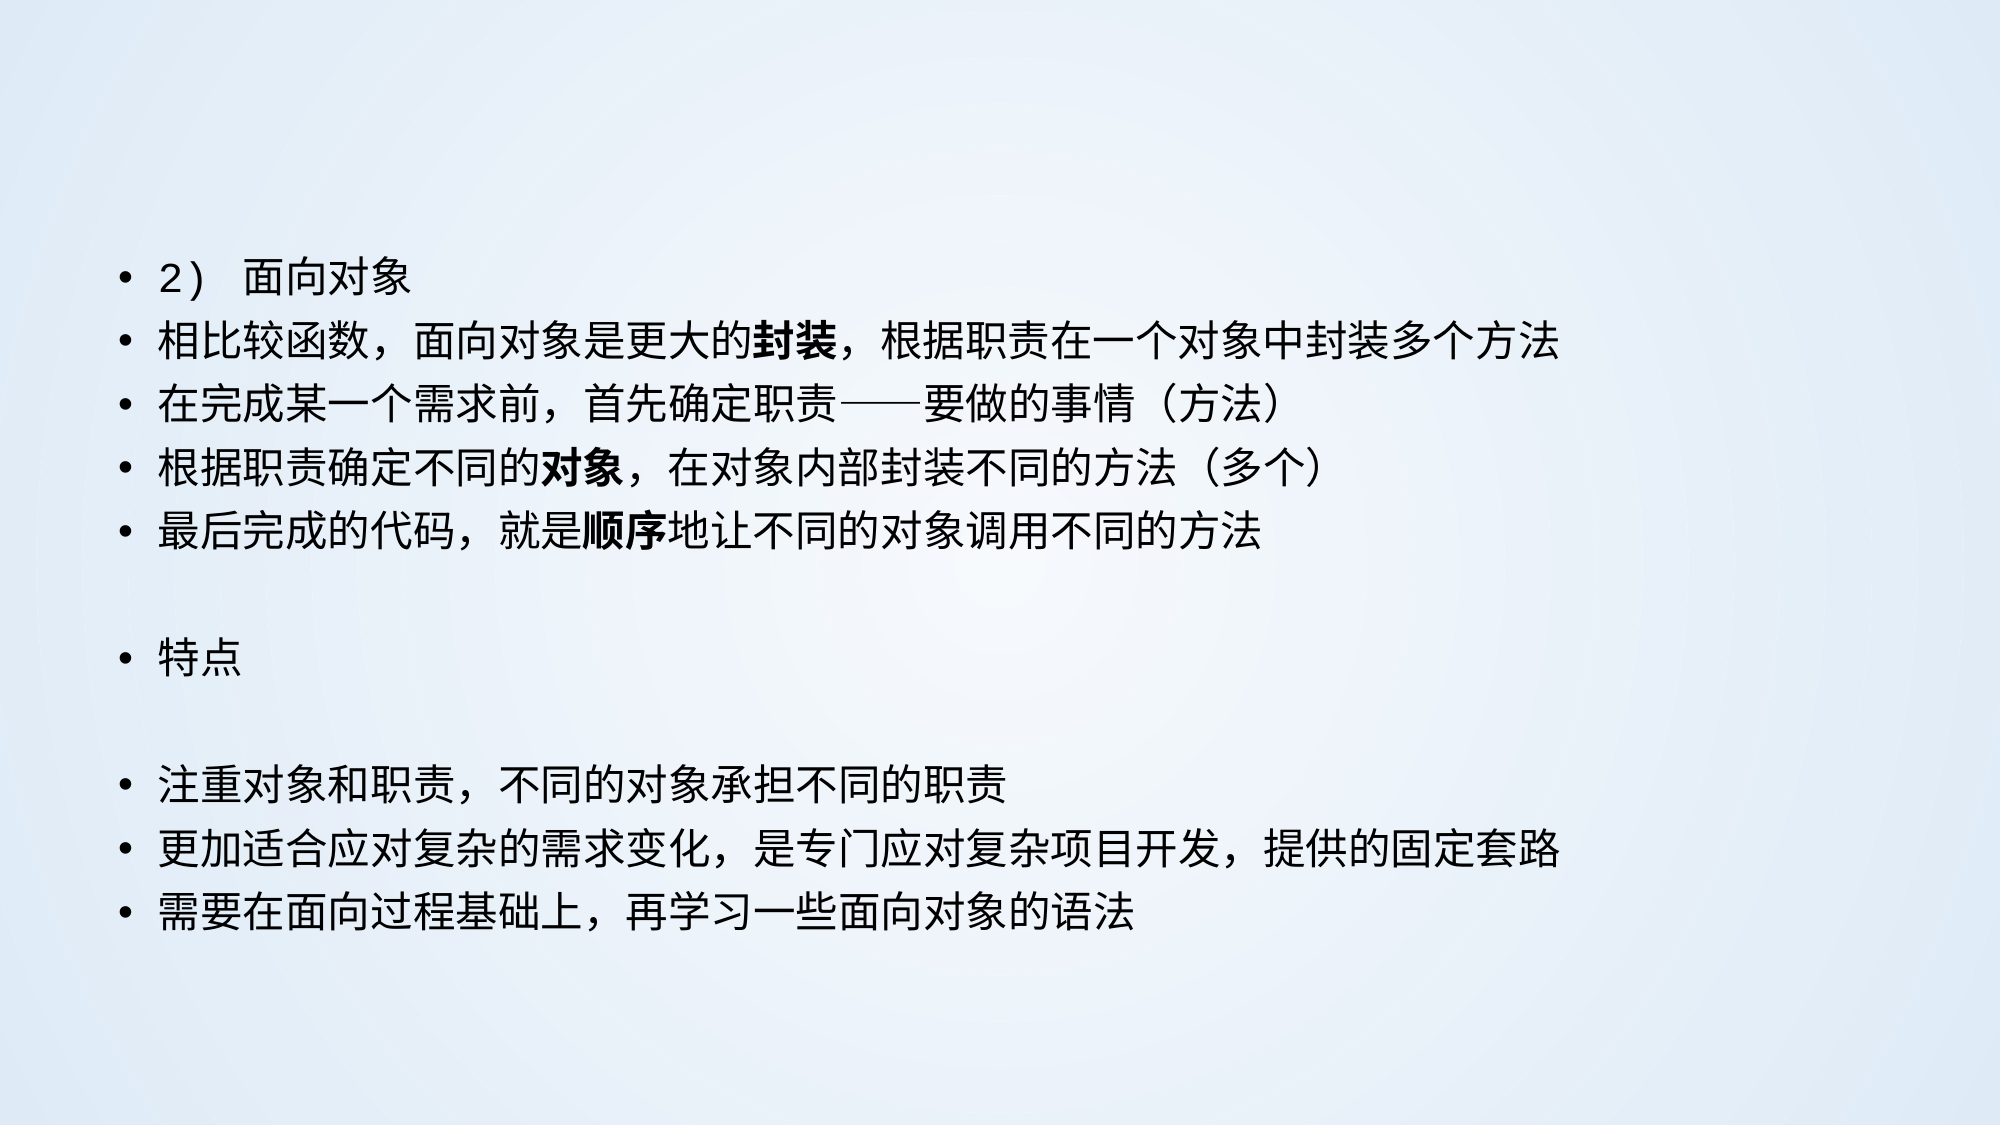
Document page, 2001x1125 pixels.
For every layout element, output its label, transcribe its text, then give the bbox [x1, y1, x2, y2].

list 2) 面向对象 相比较函数，面向对象是更大的封装，根据职责在一个对象中封装多个方法 在完成某一个需求前，首先确定职责——要做的事情（方法） 根据职责确定不同的对象，在对象内部封装不同的方法（多个） 最后完成的代码，就是顺序地让不同的对象调用不同的方法 特点 注重对象和职责，不同的对象承担不同的职责 更加适合应对复杂的需求变化，是专门应对复杂项目开发，提供的固定套路 需要在面向过程基础上，再学习一些面向对象的语法 [103, 248, 1803, 949]
